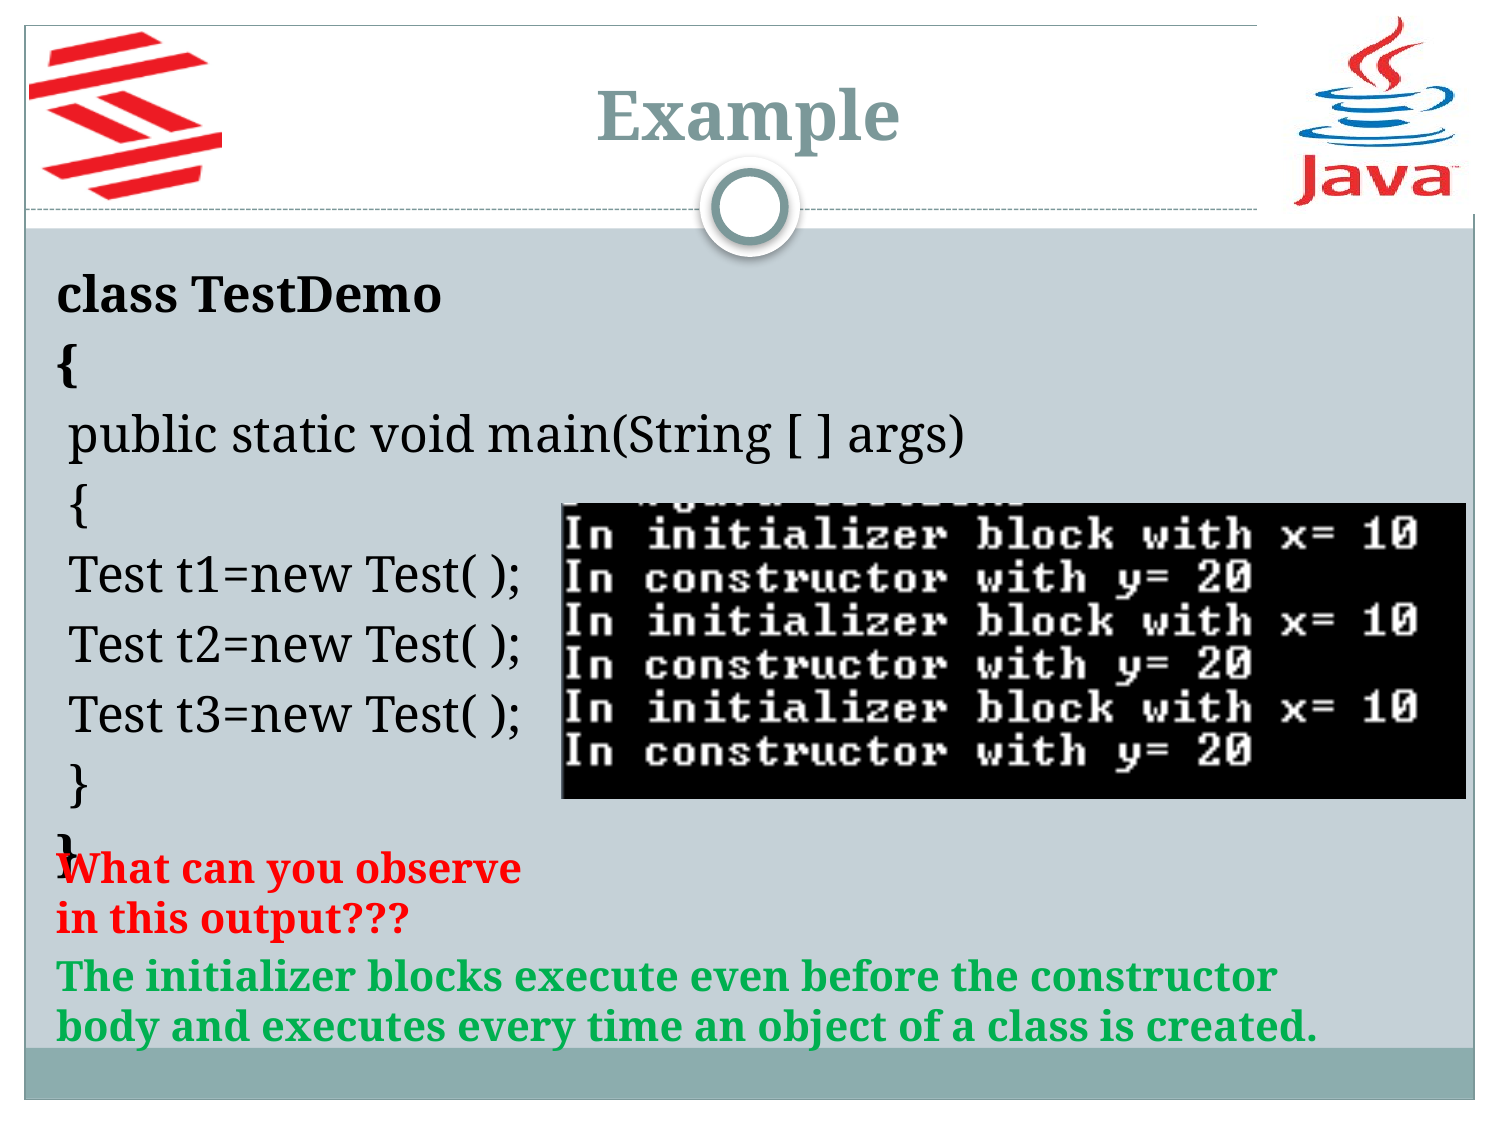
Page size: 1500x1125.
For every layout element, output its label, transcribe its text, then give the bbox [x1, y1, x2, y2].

title Example [227, 37, 1250, 162]
list class TestDemo { public static void main(String [ ] args) { Test t1=new Test( ); Test t2=new Test( ); Test t3=new Test( ); } } [41, 255, 1460, 1047]
text_box What can you observe in this output??? [41, 834, 561, 942]
text_box The initializer blocks execute even before the constructor body and executes every time an object of a class is created. [41, 942, 1353, 1058]
picture [29, 30, 222, 209]
picture [560, 503, 1466, 799]
picture [1257, 6, 1486, 214]
